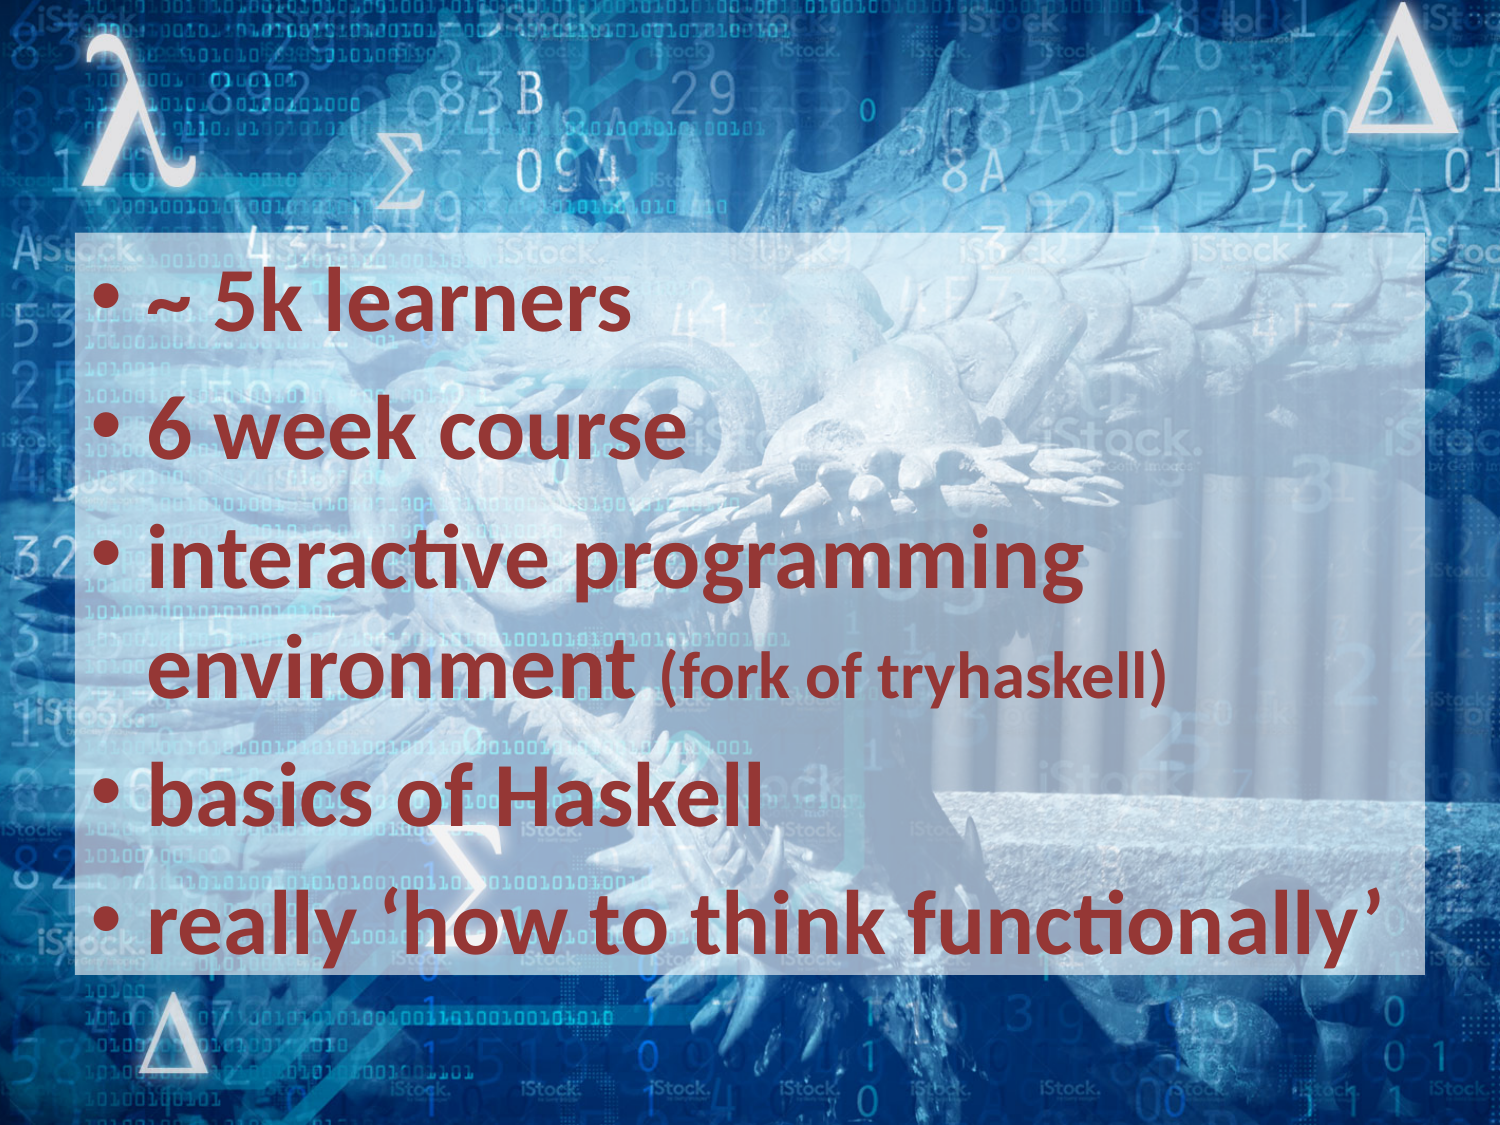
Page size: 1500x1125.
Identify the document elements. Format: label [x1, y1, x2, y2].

list [0, 0, 1500, 1125]
